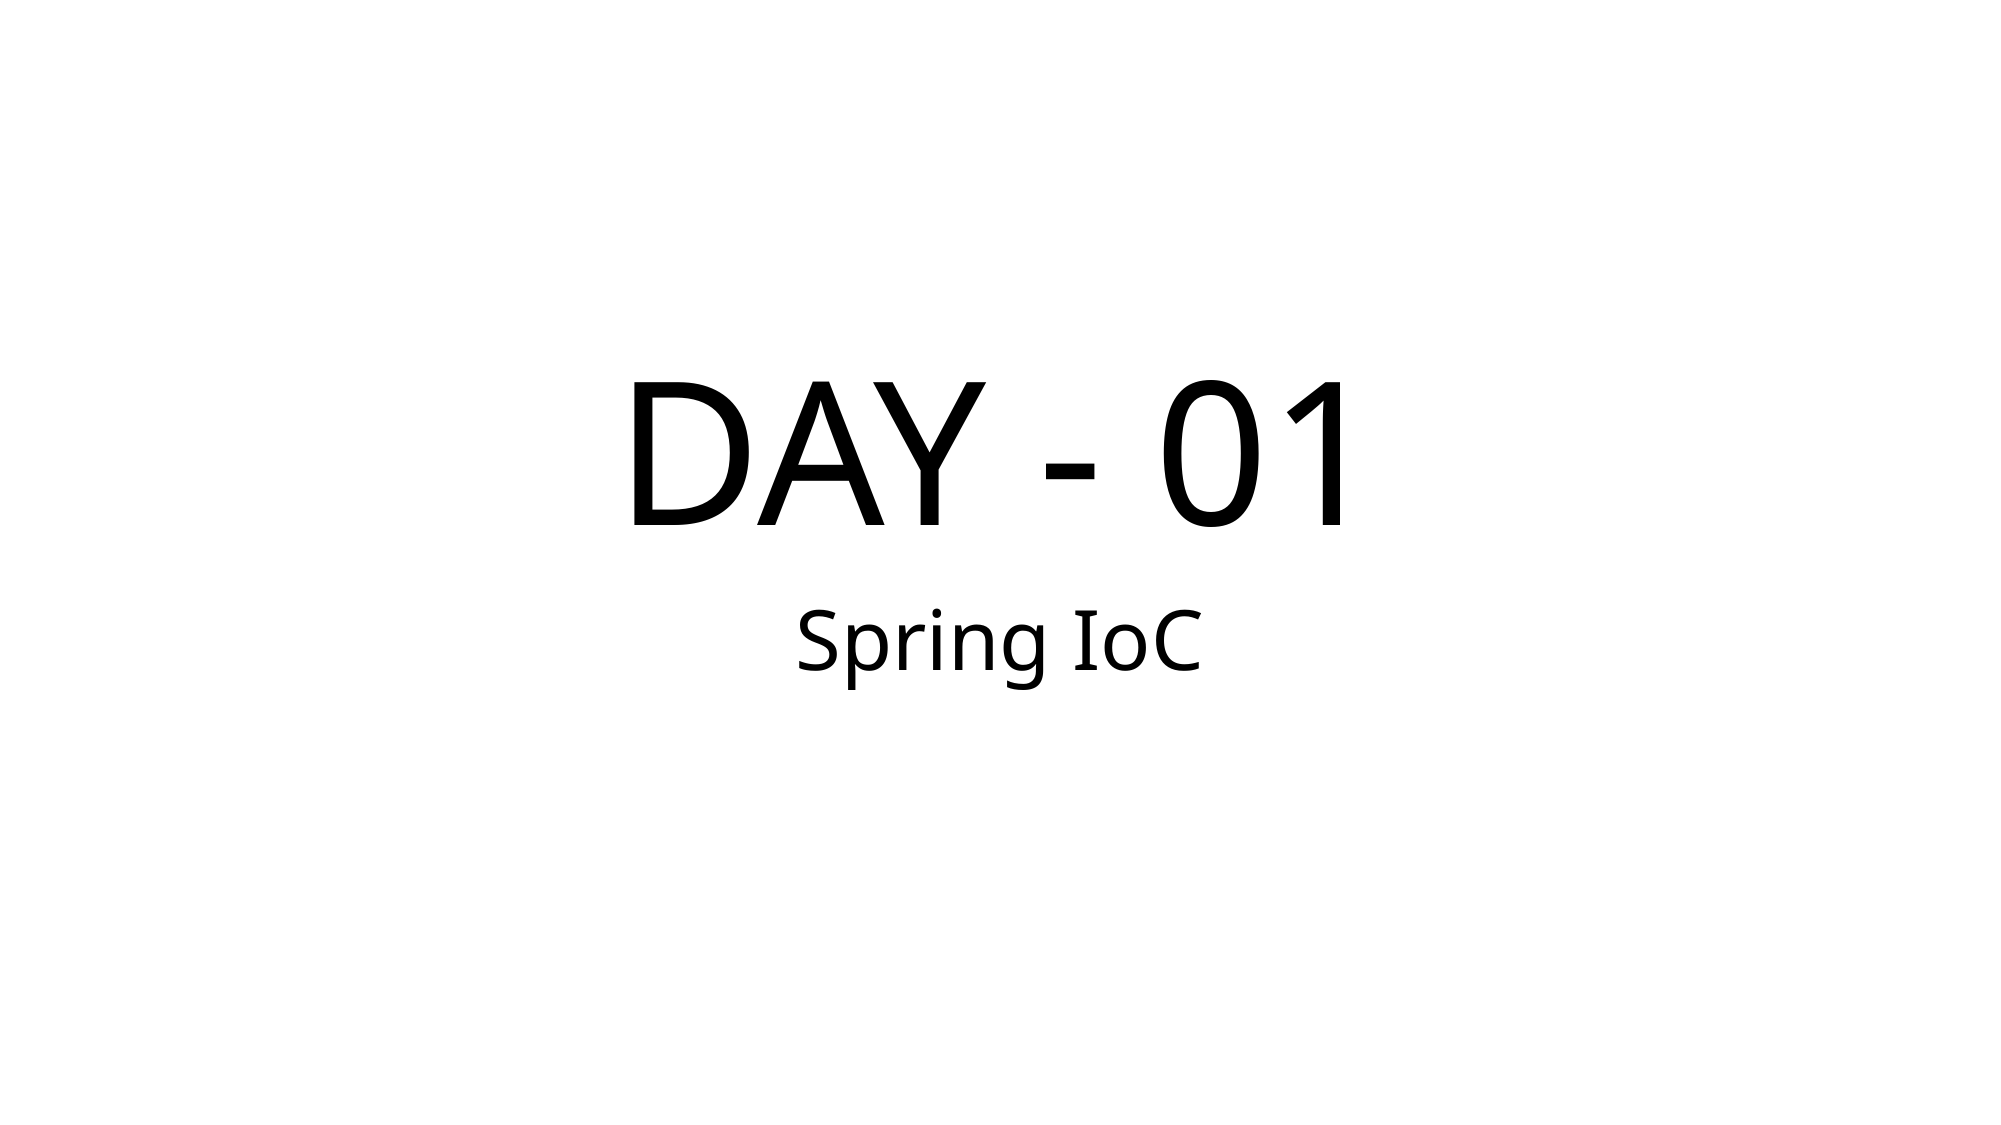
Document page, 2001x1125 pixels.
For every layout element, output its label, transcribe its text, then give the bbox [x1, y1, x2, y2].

subtitle Spring IoC [249, 590, 1750, 863]
title DAY - 01 [249, 184, 1750, 576]
